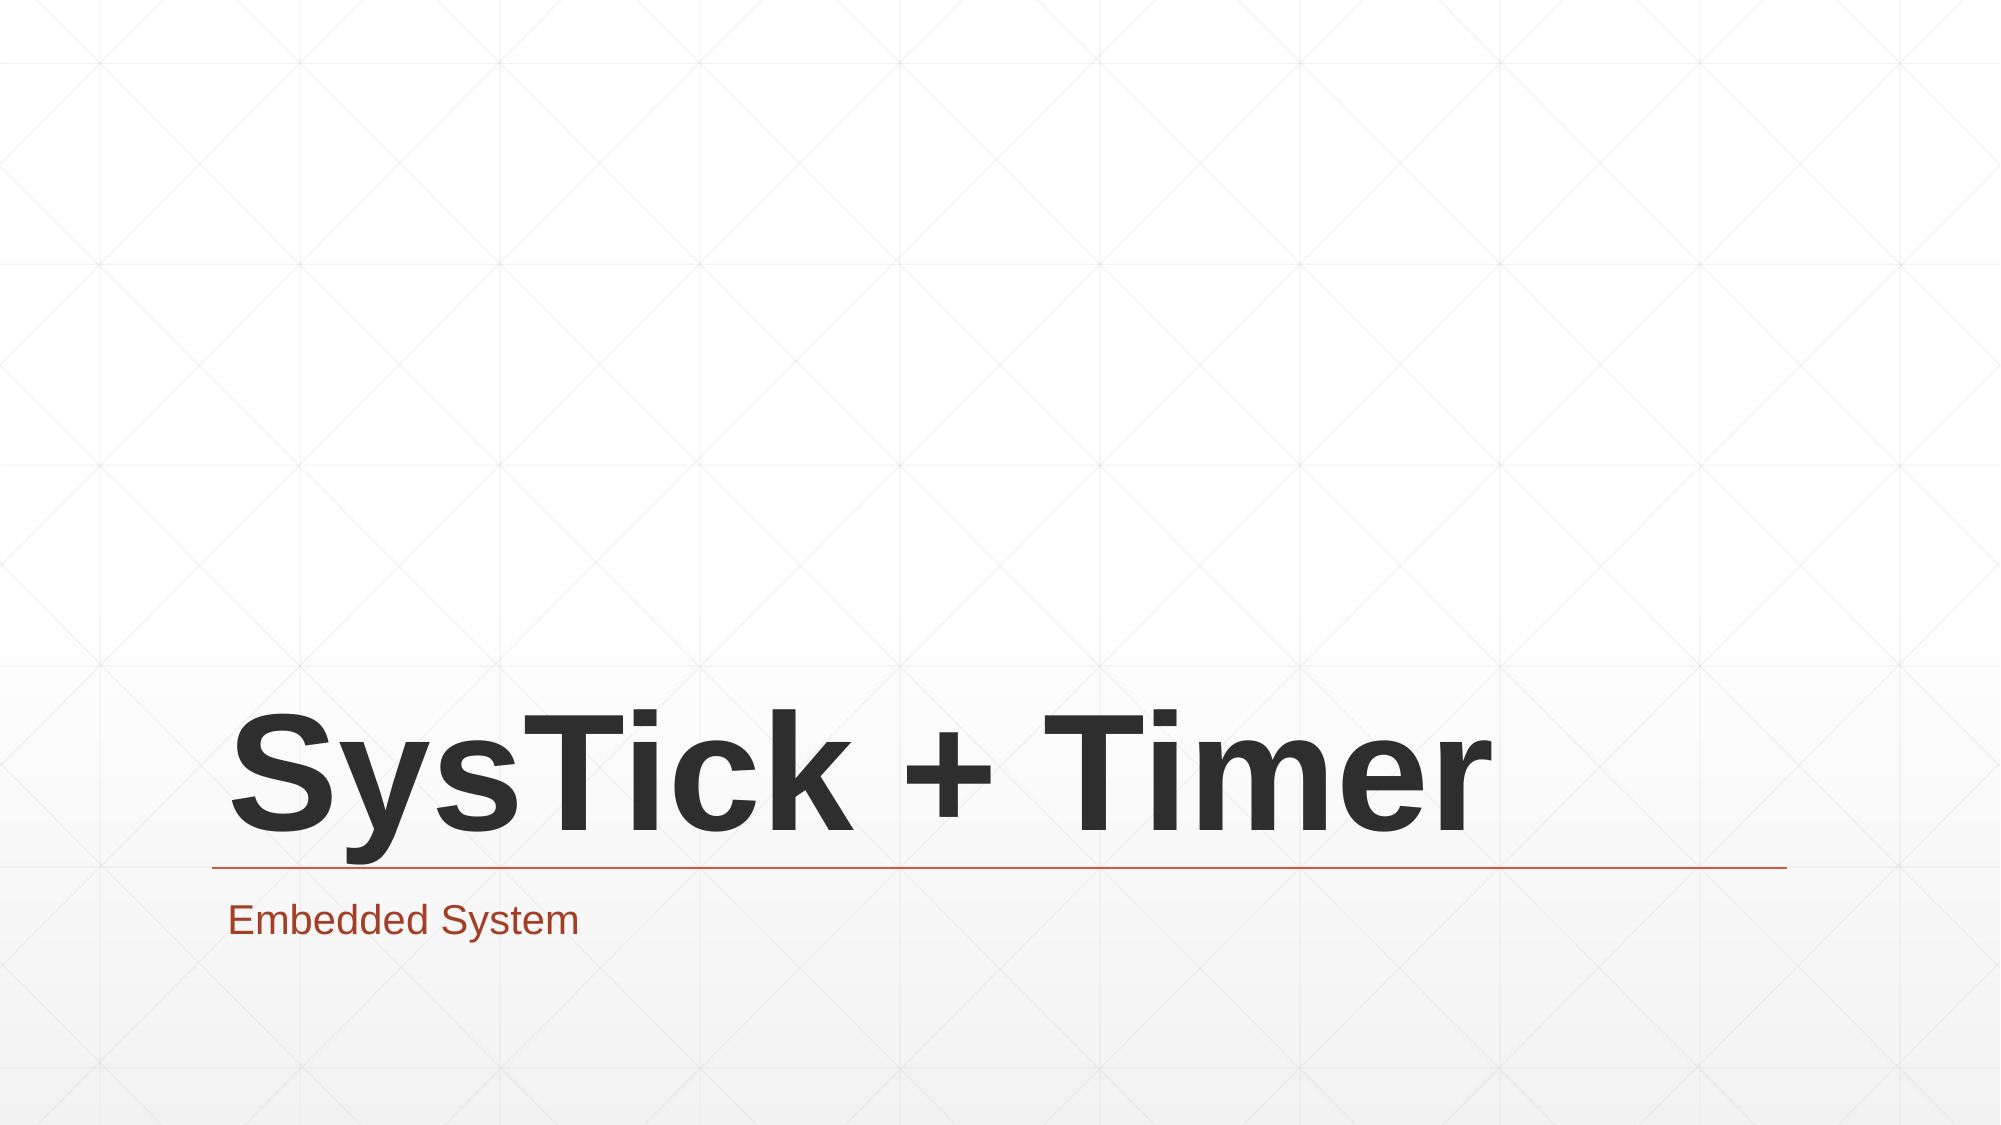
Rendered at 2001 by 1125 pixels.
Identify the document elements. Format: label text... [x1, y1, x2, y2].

subtitle Embedded System [212, 891, 1788, 967]
title SysTick + Timer [212, 313, 1788, 869]
